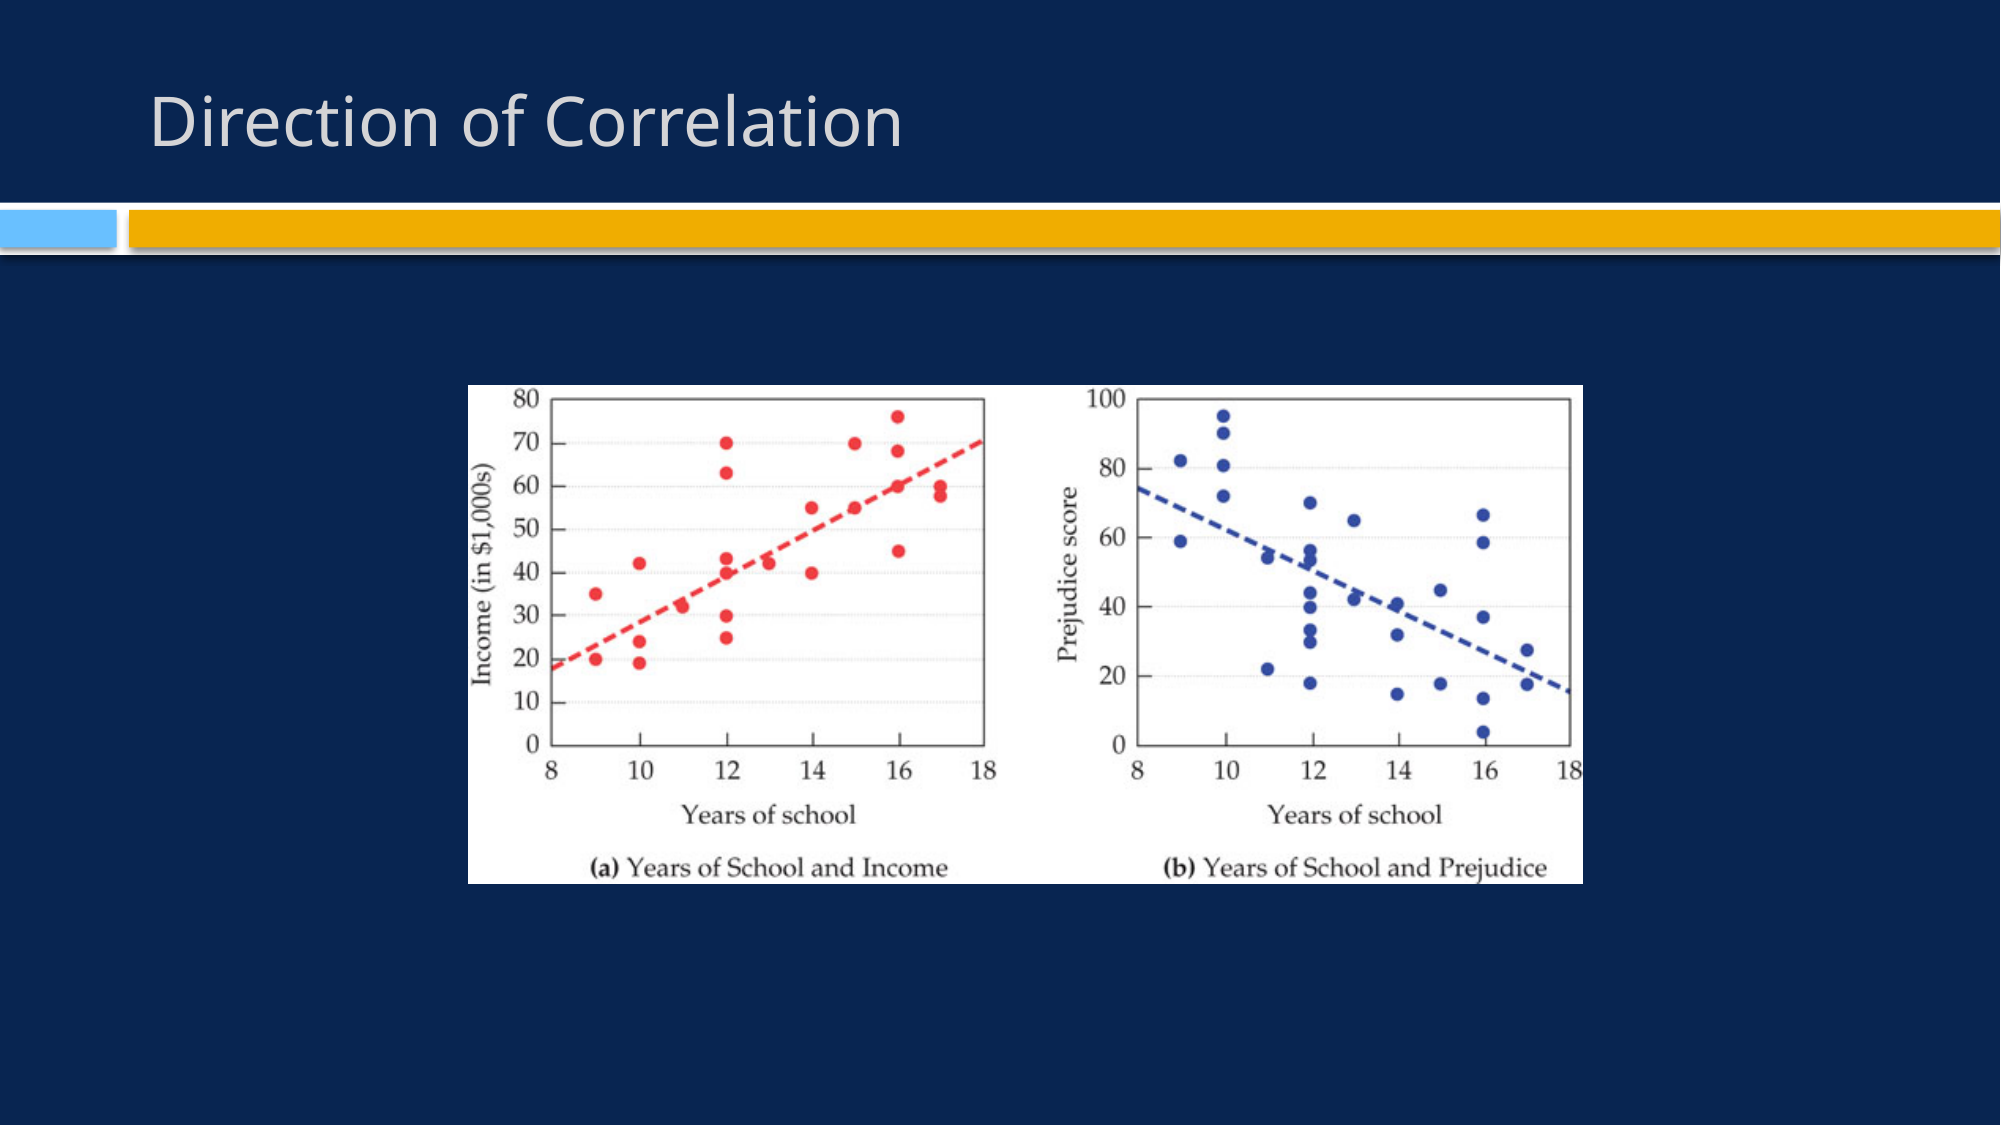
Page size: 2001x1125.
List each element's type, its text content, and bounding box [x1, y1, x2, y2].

title Direction of Correlation [133, 37, 1918, 201]
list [467, 384, 1584, 884]
